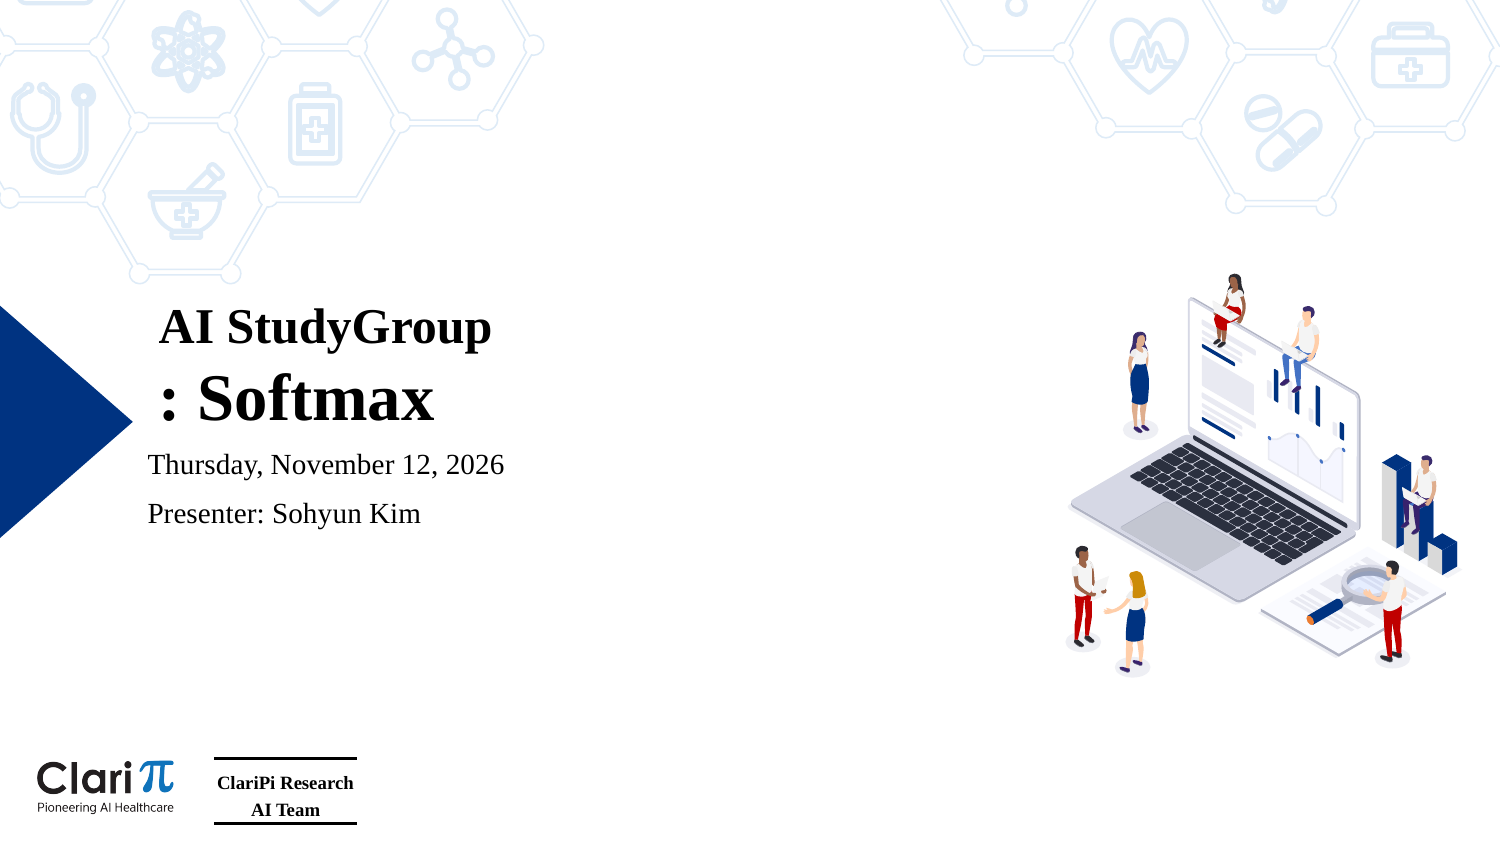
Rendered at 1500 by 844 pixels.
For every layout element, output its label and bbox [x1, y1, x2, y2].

picture [27, 751, 184, 817]
